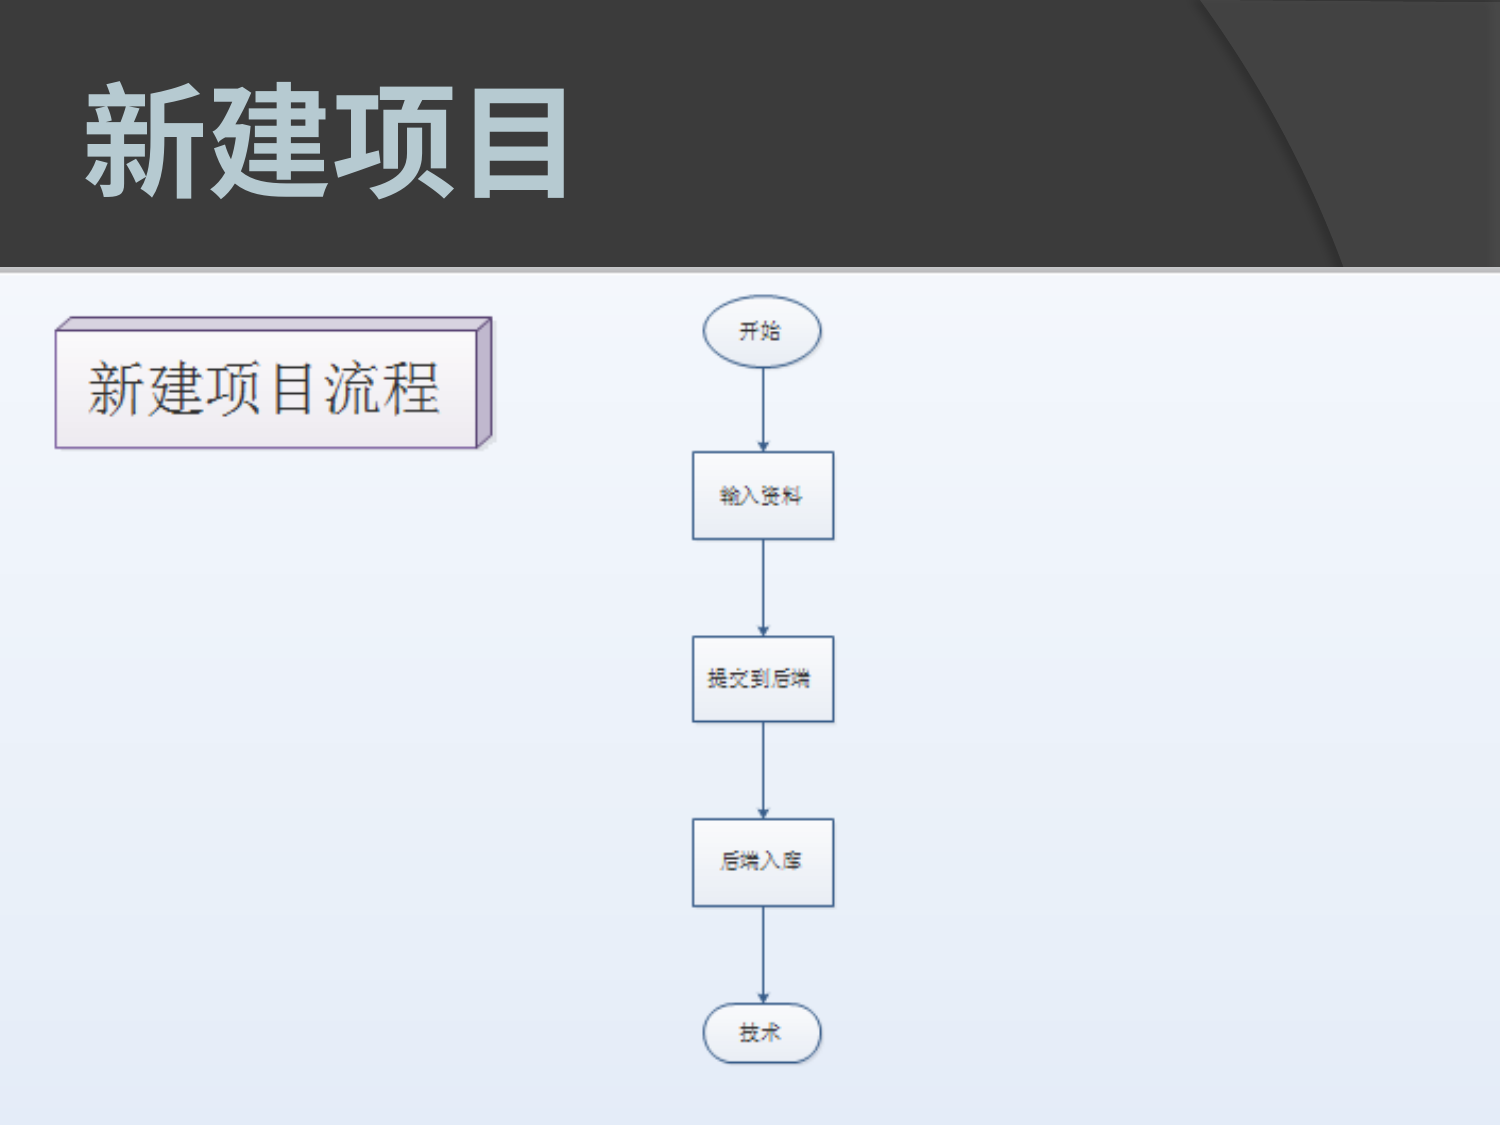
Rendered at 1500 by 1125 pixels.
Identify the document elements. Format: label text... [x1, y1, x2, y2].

title 新建项目 [75, 45, 1301, 233]
picture [0, 266, 1500, 1125]
